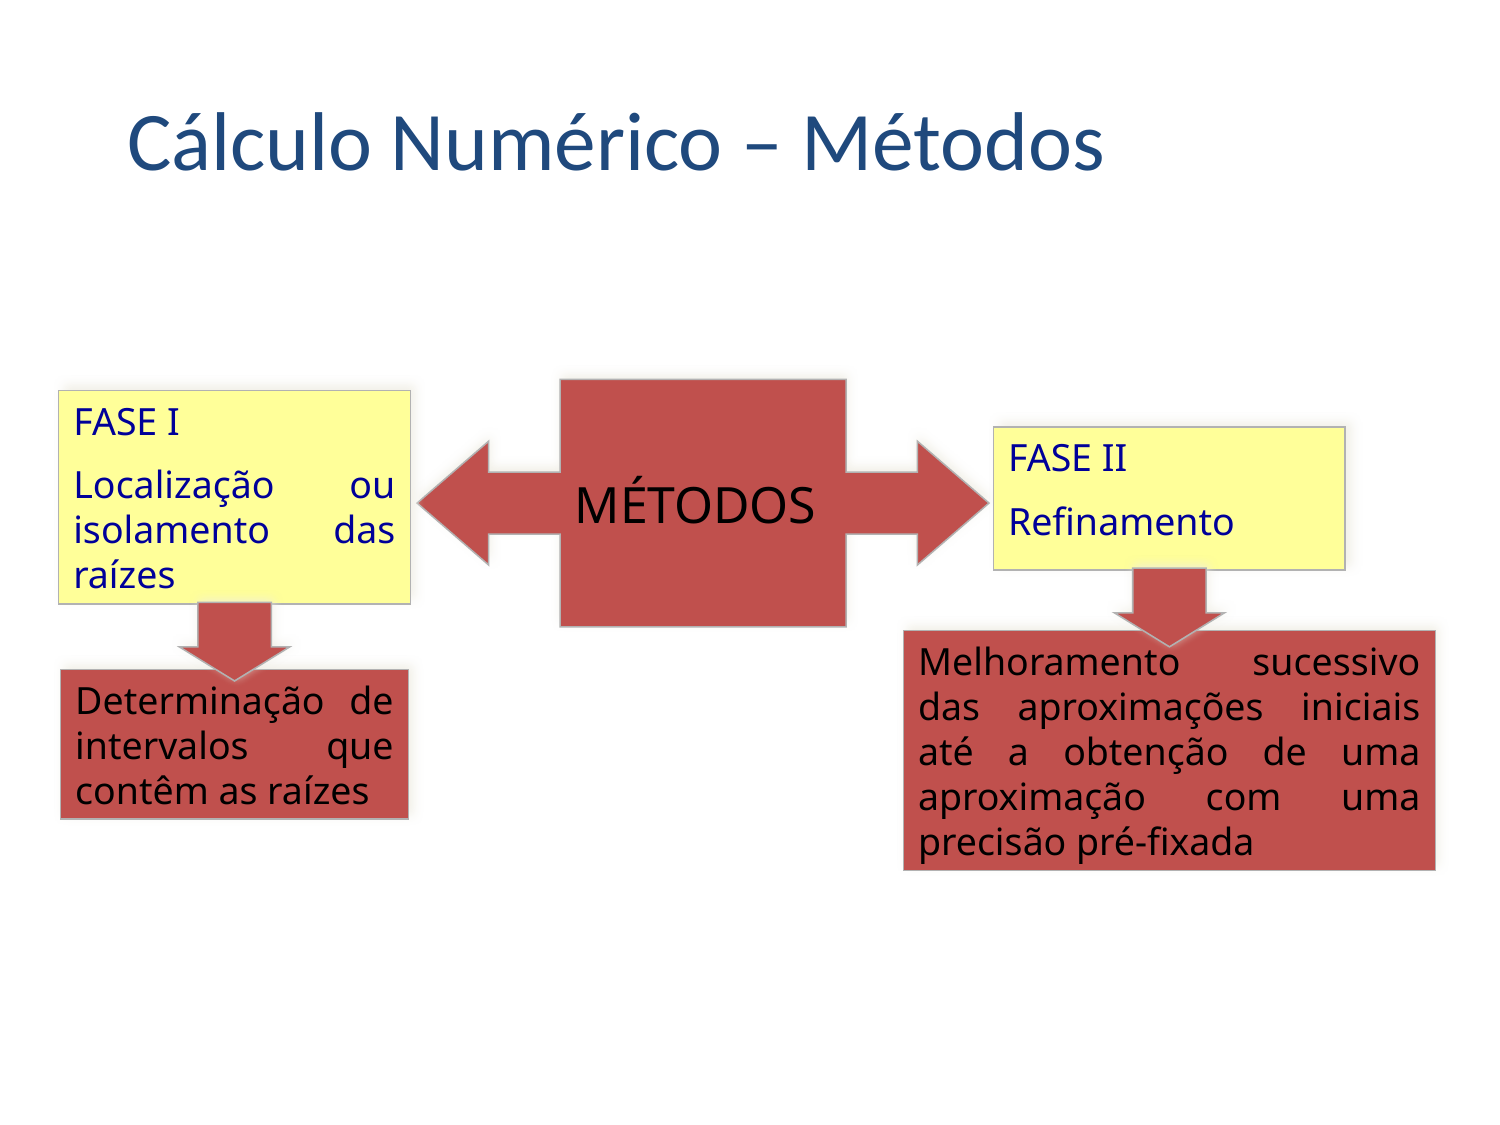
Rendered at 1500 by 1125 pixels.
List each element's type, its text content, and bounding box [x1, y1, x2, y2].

text_box [179, 602, 290, 681]
text_box FASE II Refinamento [993, 426, 1346, 571]
text_box Melhoramento sucessivo das aproximações iniciais até a obtenção de uma aproximação com uma precisão pré-fixada [903, 630, 1436, 871]
text_box Cálculo Numérico – Métodos [112, 90, 1391, 195]
text_box [1114, 568, 1225, 647]
text_box MÉTODOS [425, 379, 989, 627]
text_box FASE I Localização ou isolamento das raízes [58, 390, 411, 604]
text_box Determinação de intervalos que contêm as raízes [60, 669, 409, 820]
